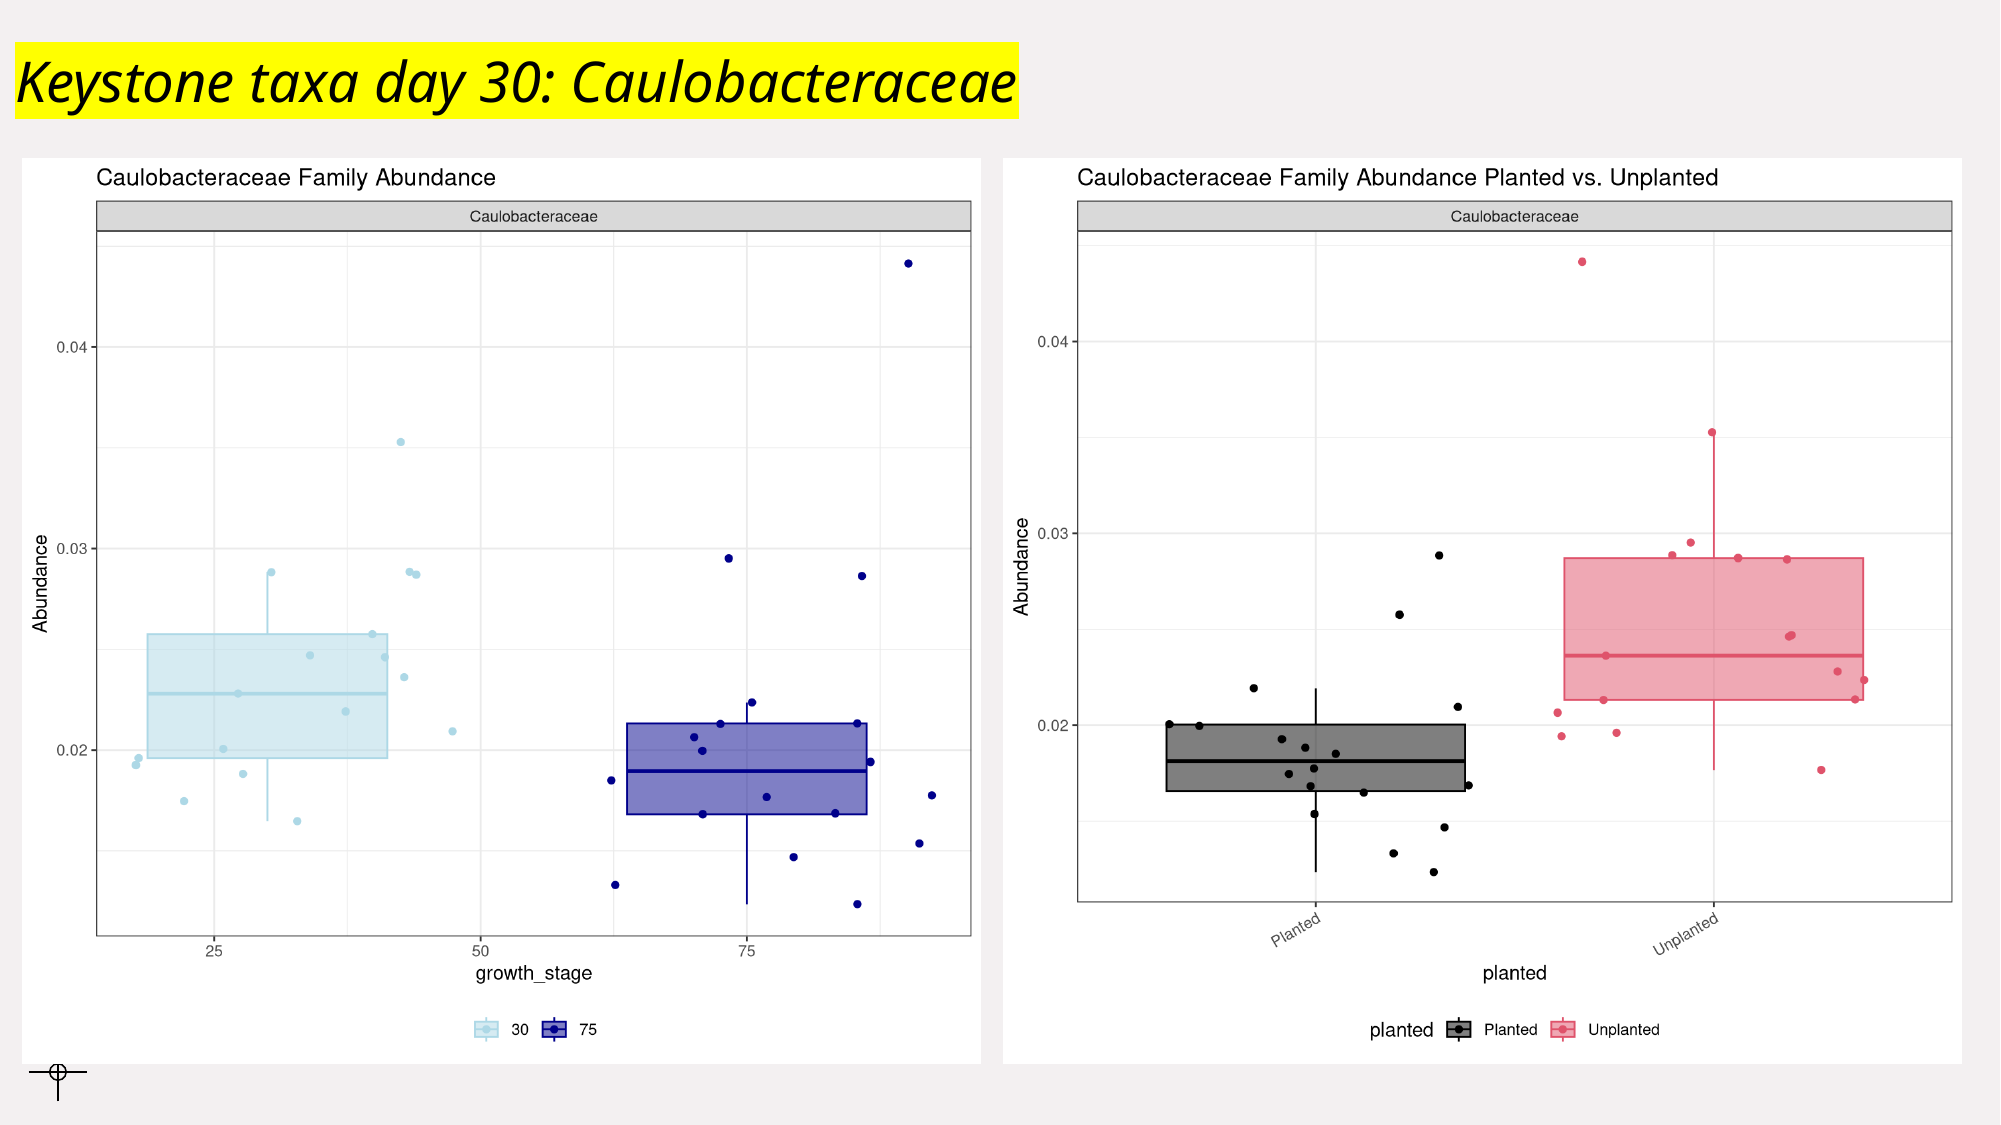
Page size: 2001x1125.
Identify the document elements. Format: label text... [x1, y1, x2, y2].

picture [22, 158, 981, 1064]
picture [1003, 158, 1962, 1064]
title Keystone taxa day 30: Caulobacteraceae [0, 0, 2000, 221]
